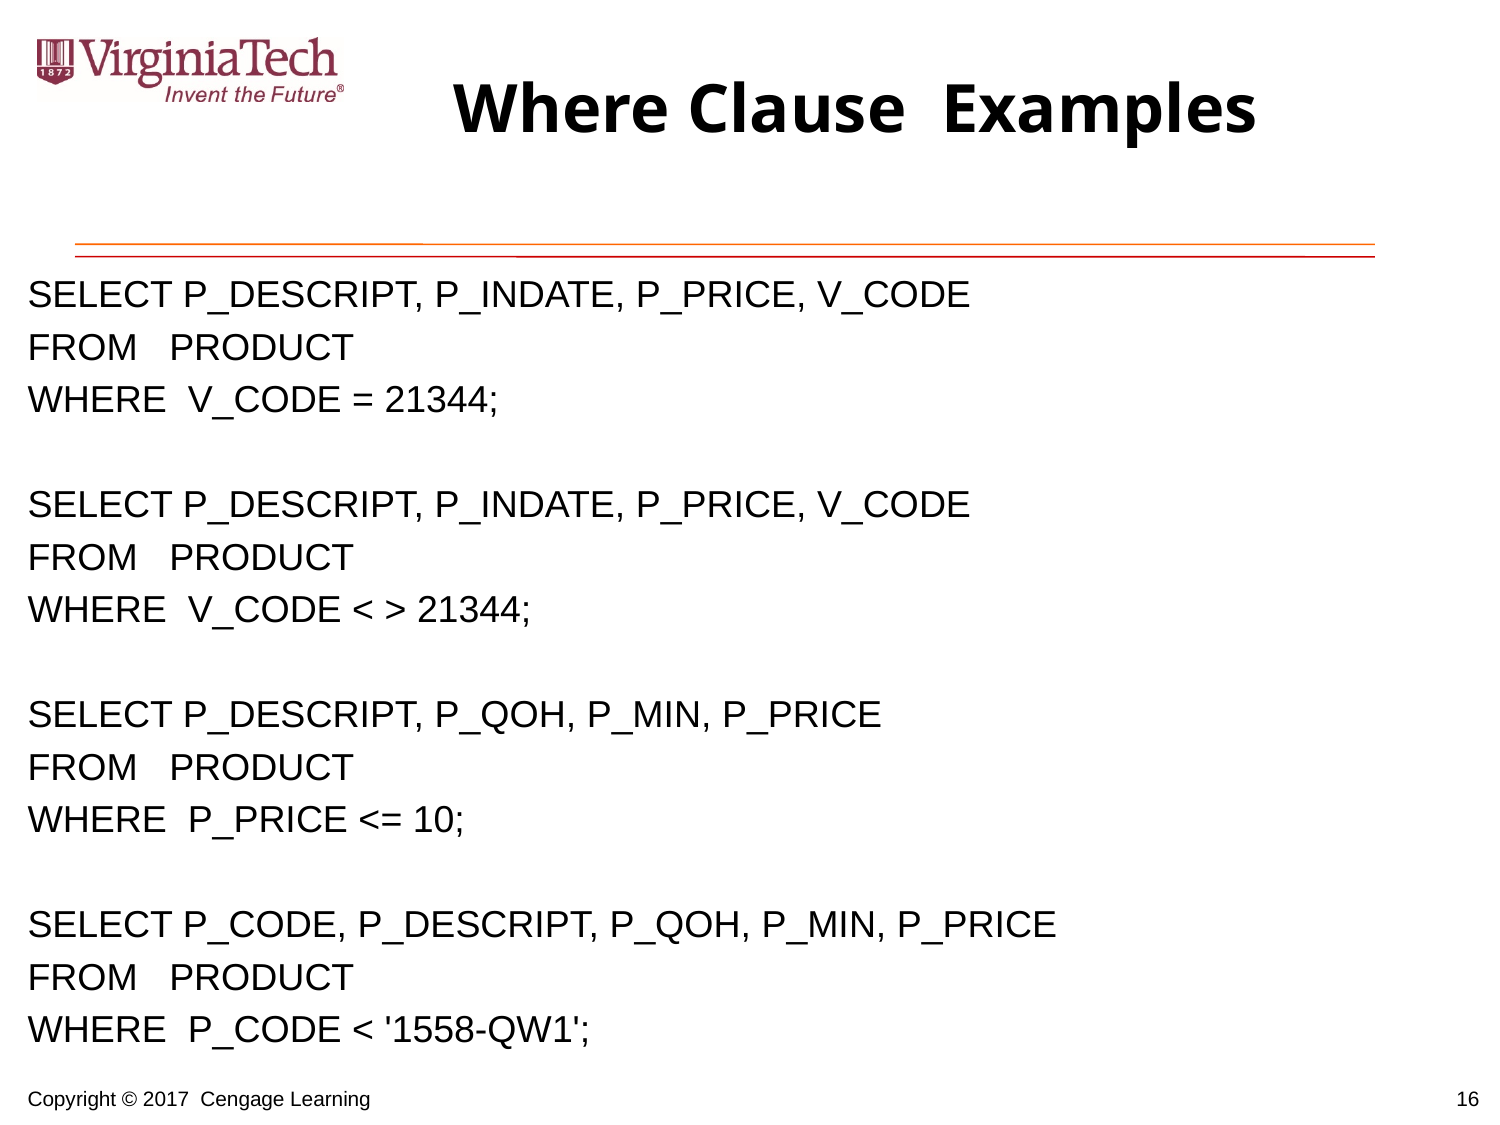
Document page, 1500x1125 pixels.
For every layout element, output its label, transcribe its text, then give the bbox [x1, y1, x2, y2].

list SELECT P_DESCRIPT, P_INDATE, P_PRICE, V_CODE FROM PRODUCT WHERE V_CODE = 21344; SELECT P_DESCRIPT, P_INDATE, P_PRICE, V_CODE FROM PRODUCT WHERE V_CODE < > 21344; SELECT P_DESCRIPT, P_QOH, P_MIN, P_PRICE FROM PRODUCT WHERE P_PRICE <= 10; SELECT P_CODE, P_DESCRIPT, P_QOH, P_MIN, P_PRICE FROM PRODUCT WHERE P_CODE < '1558-QW1'; [12, 262, 1475, 1025]
text_box 16 [1441, 1077, 1500, 1116]
title Where Clause Examples [350, 12, 1363, 200]
picture [37, 37, 344, 102]
text_box Copyright © 2017 Cengage Learning [12, 1078, 488, 1116]
